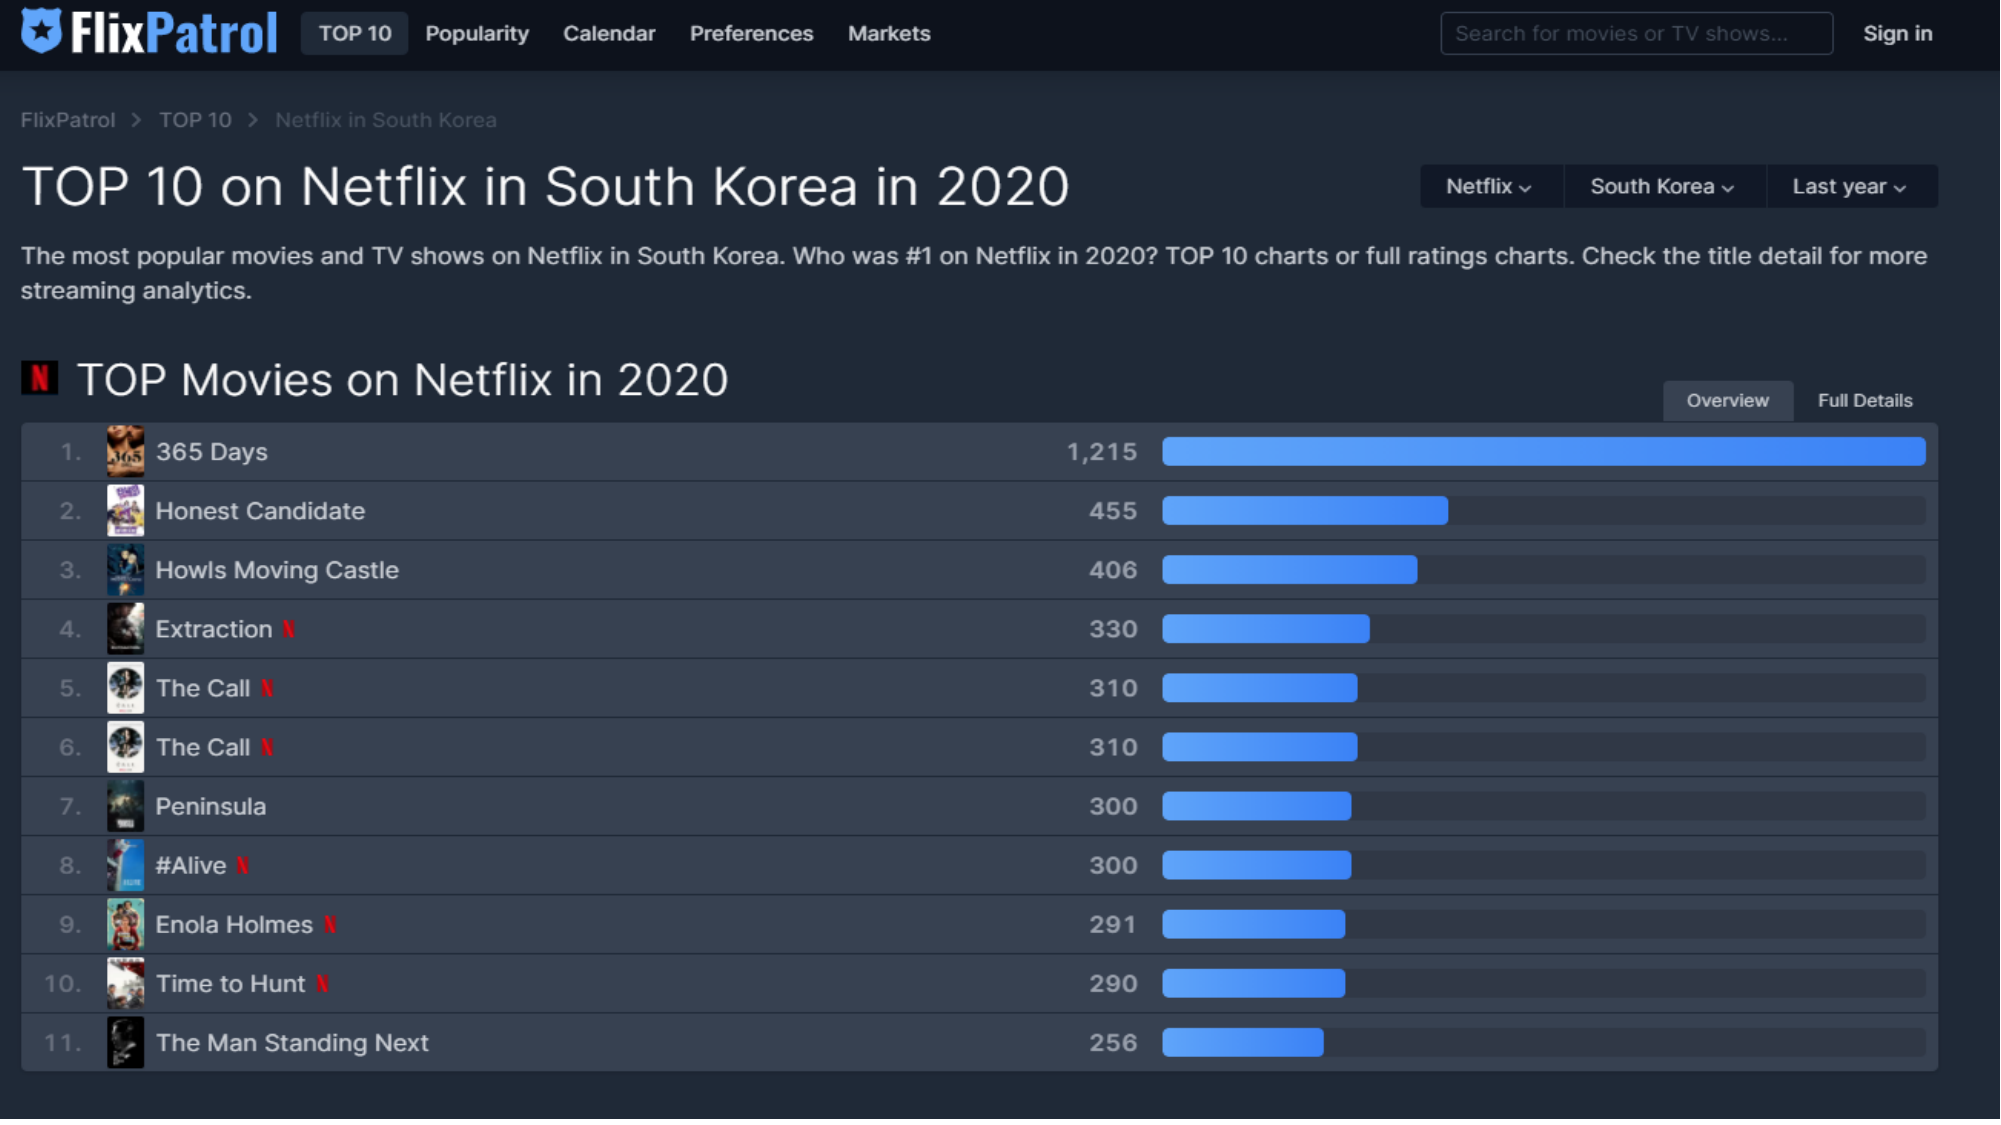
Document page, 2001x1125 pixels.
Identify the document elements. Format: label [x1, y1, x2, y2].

picture [0, 0, 2000, 1119]
text_box [0, 1119, 2000, 1125]
